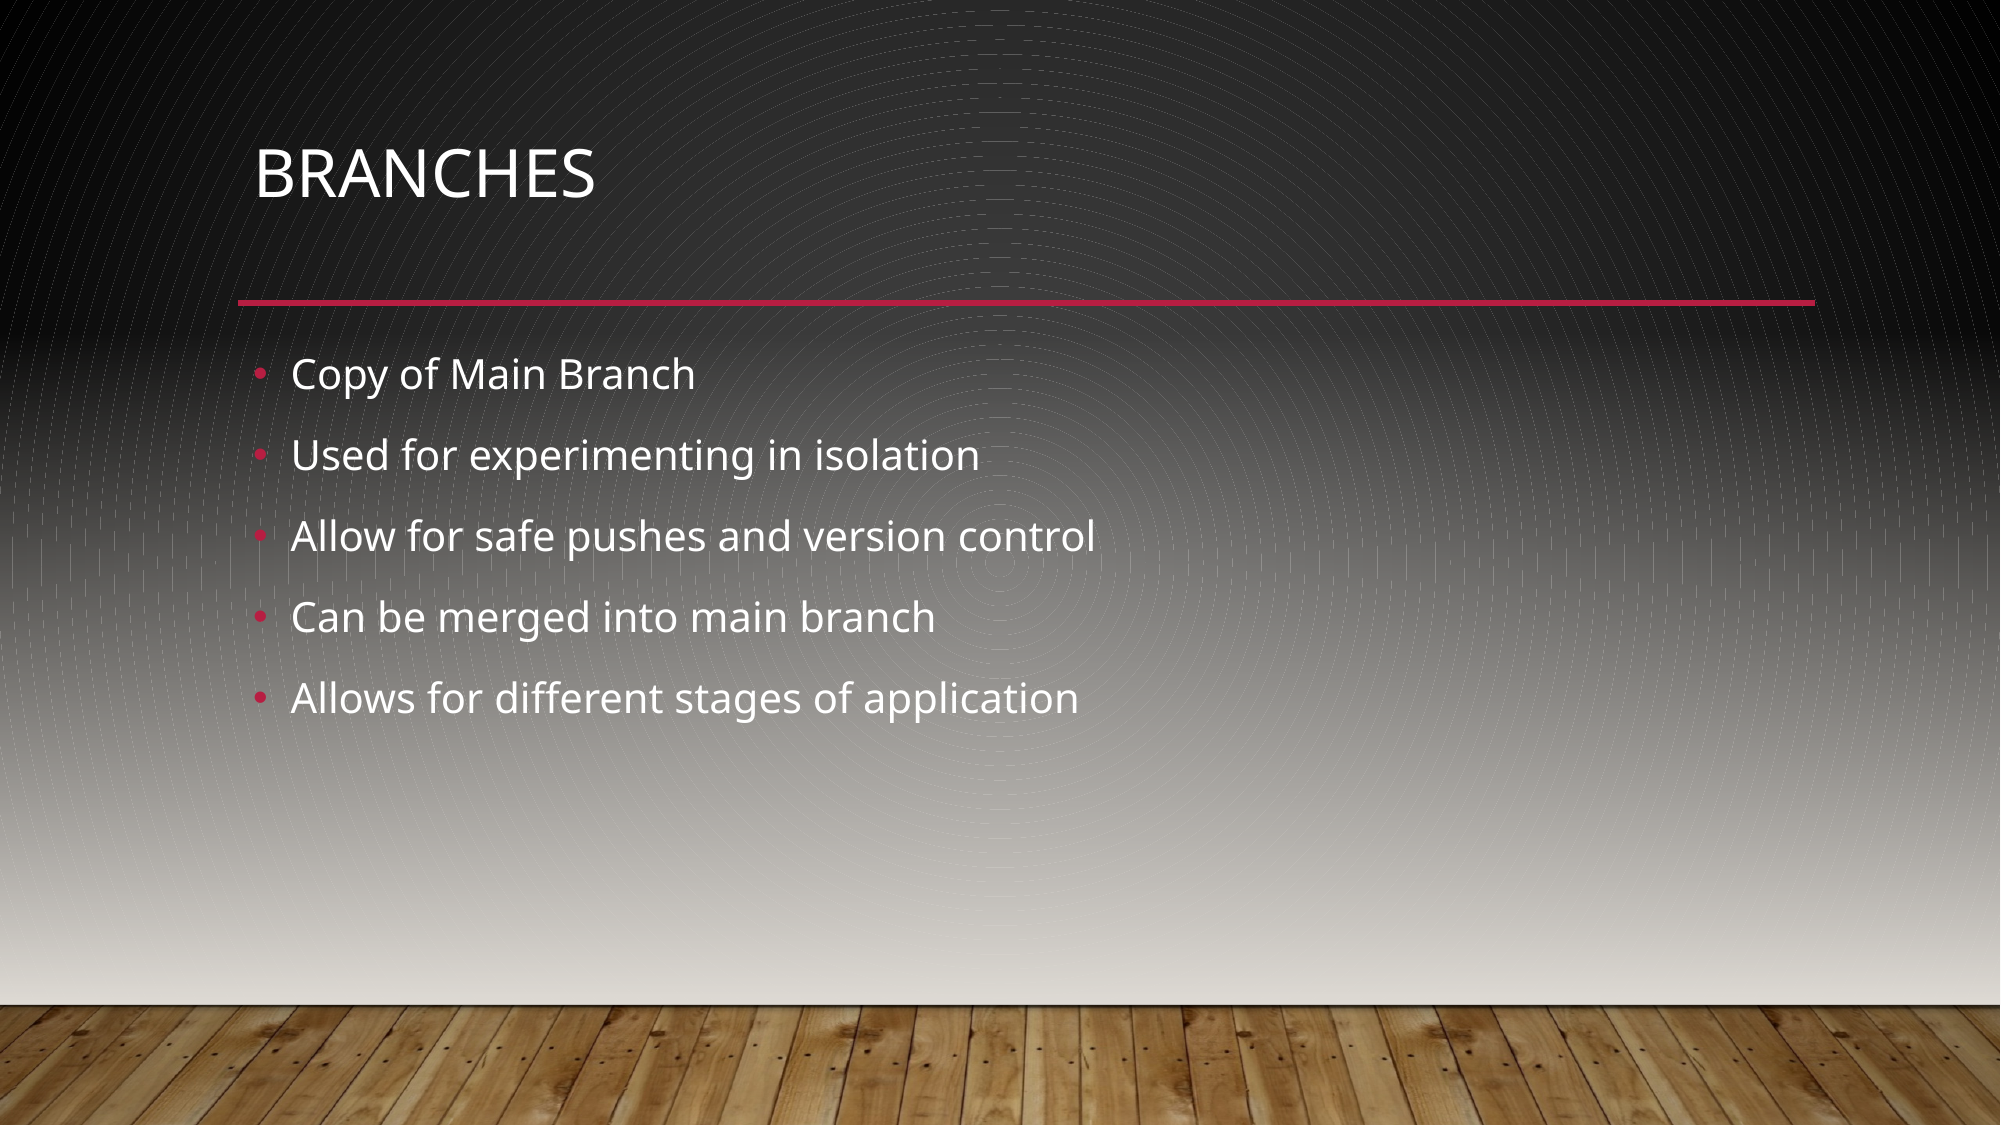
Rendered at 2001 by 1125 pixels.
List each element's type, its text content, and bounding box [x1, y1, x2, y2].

picture [0, 1005, 2000, 1125]
list Copy of Main Branch Used for experimenting in isolation Allow for safe pushes and version control Can be merged into main branch Allows for different stages of application [238, 330, 1814, 897]
title Branches [238, 131, 1814, 305]
